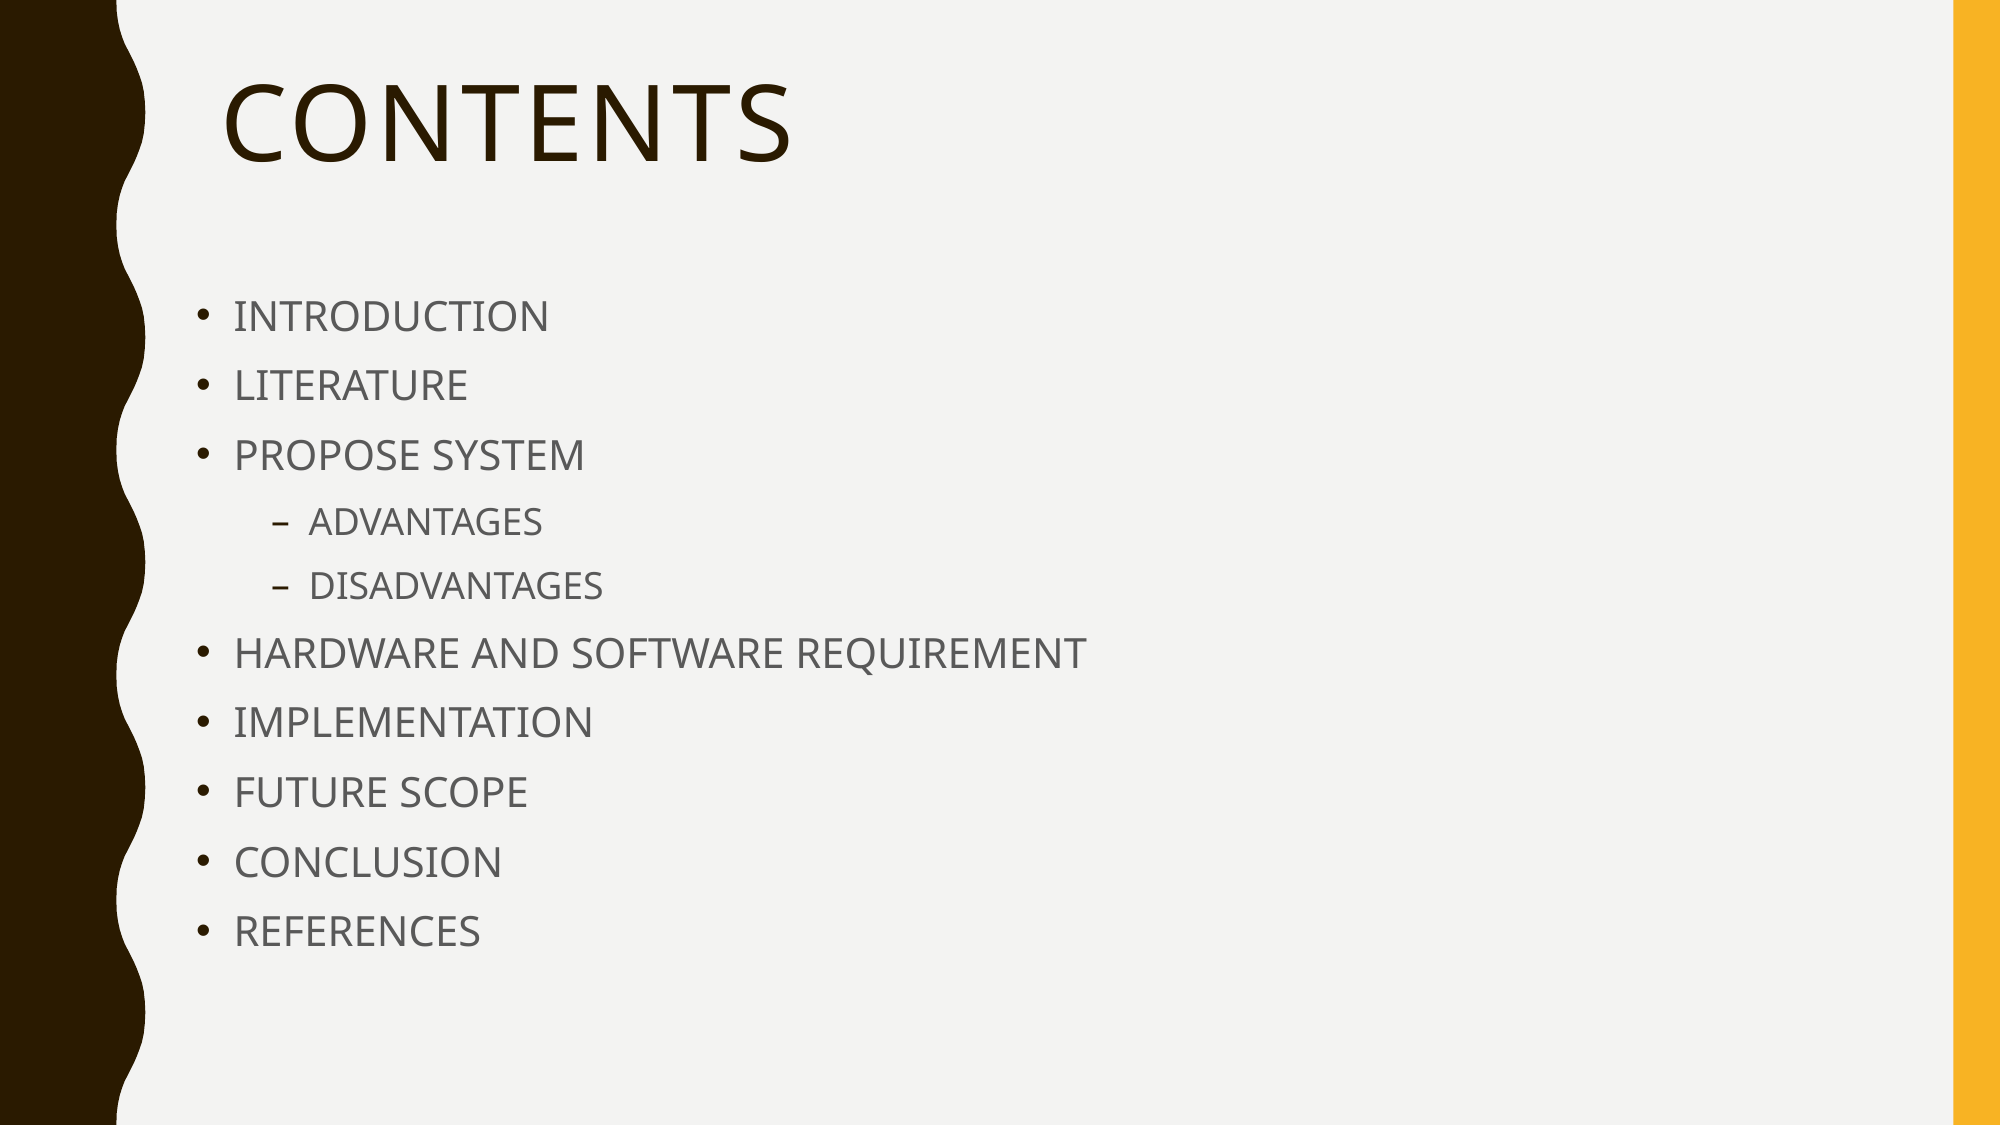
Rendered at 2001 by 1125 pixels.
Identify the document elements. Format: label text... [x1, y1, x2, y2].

list INTRODUCTION LITERATURE PROPOSE SYSTEM ADVANTAGES DISADVANTAGES HARDWARE AND SOFTWARE REQUIREMENT IMPLEMENTATION FUTURE SCOPE CONCLUSION REFERENCES [181, 276, 1649, 979]
title CONTENTS [205, 62, 1875, 308]
